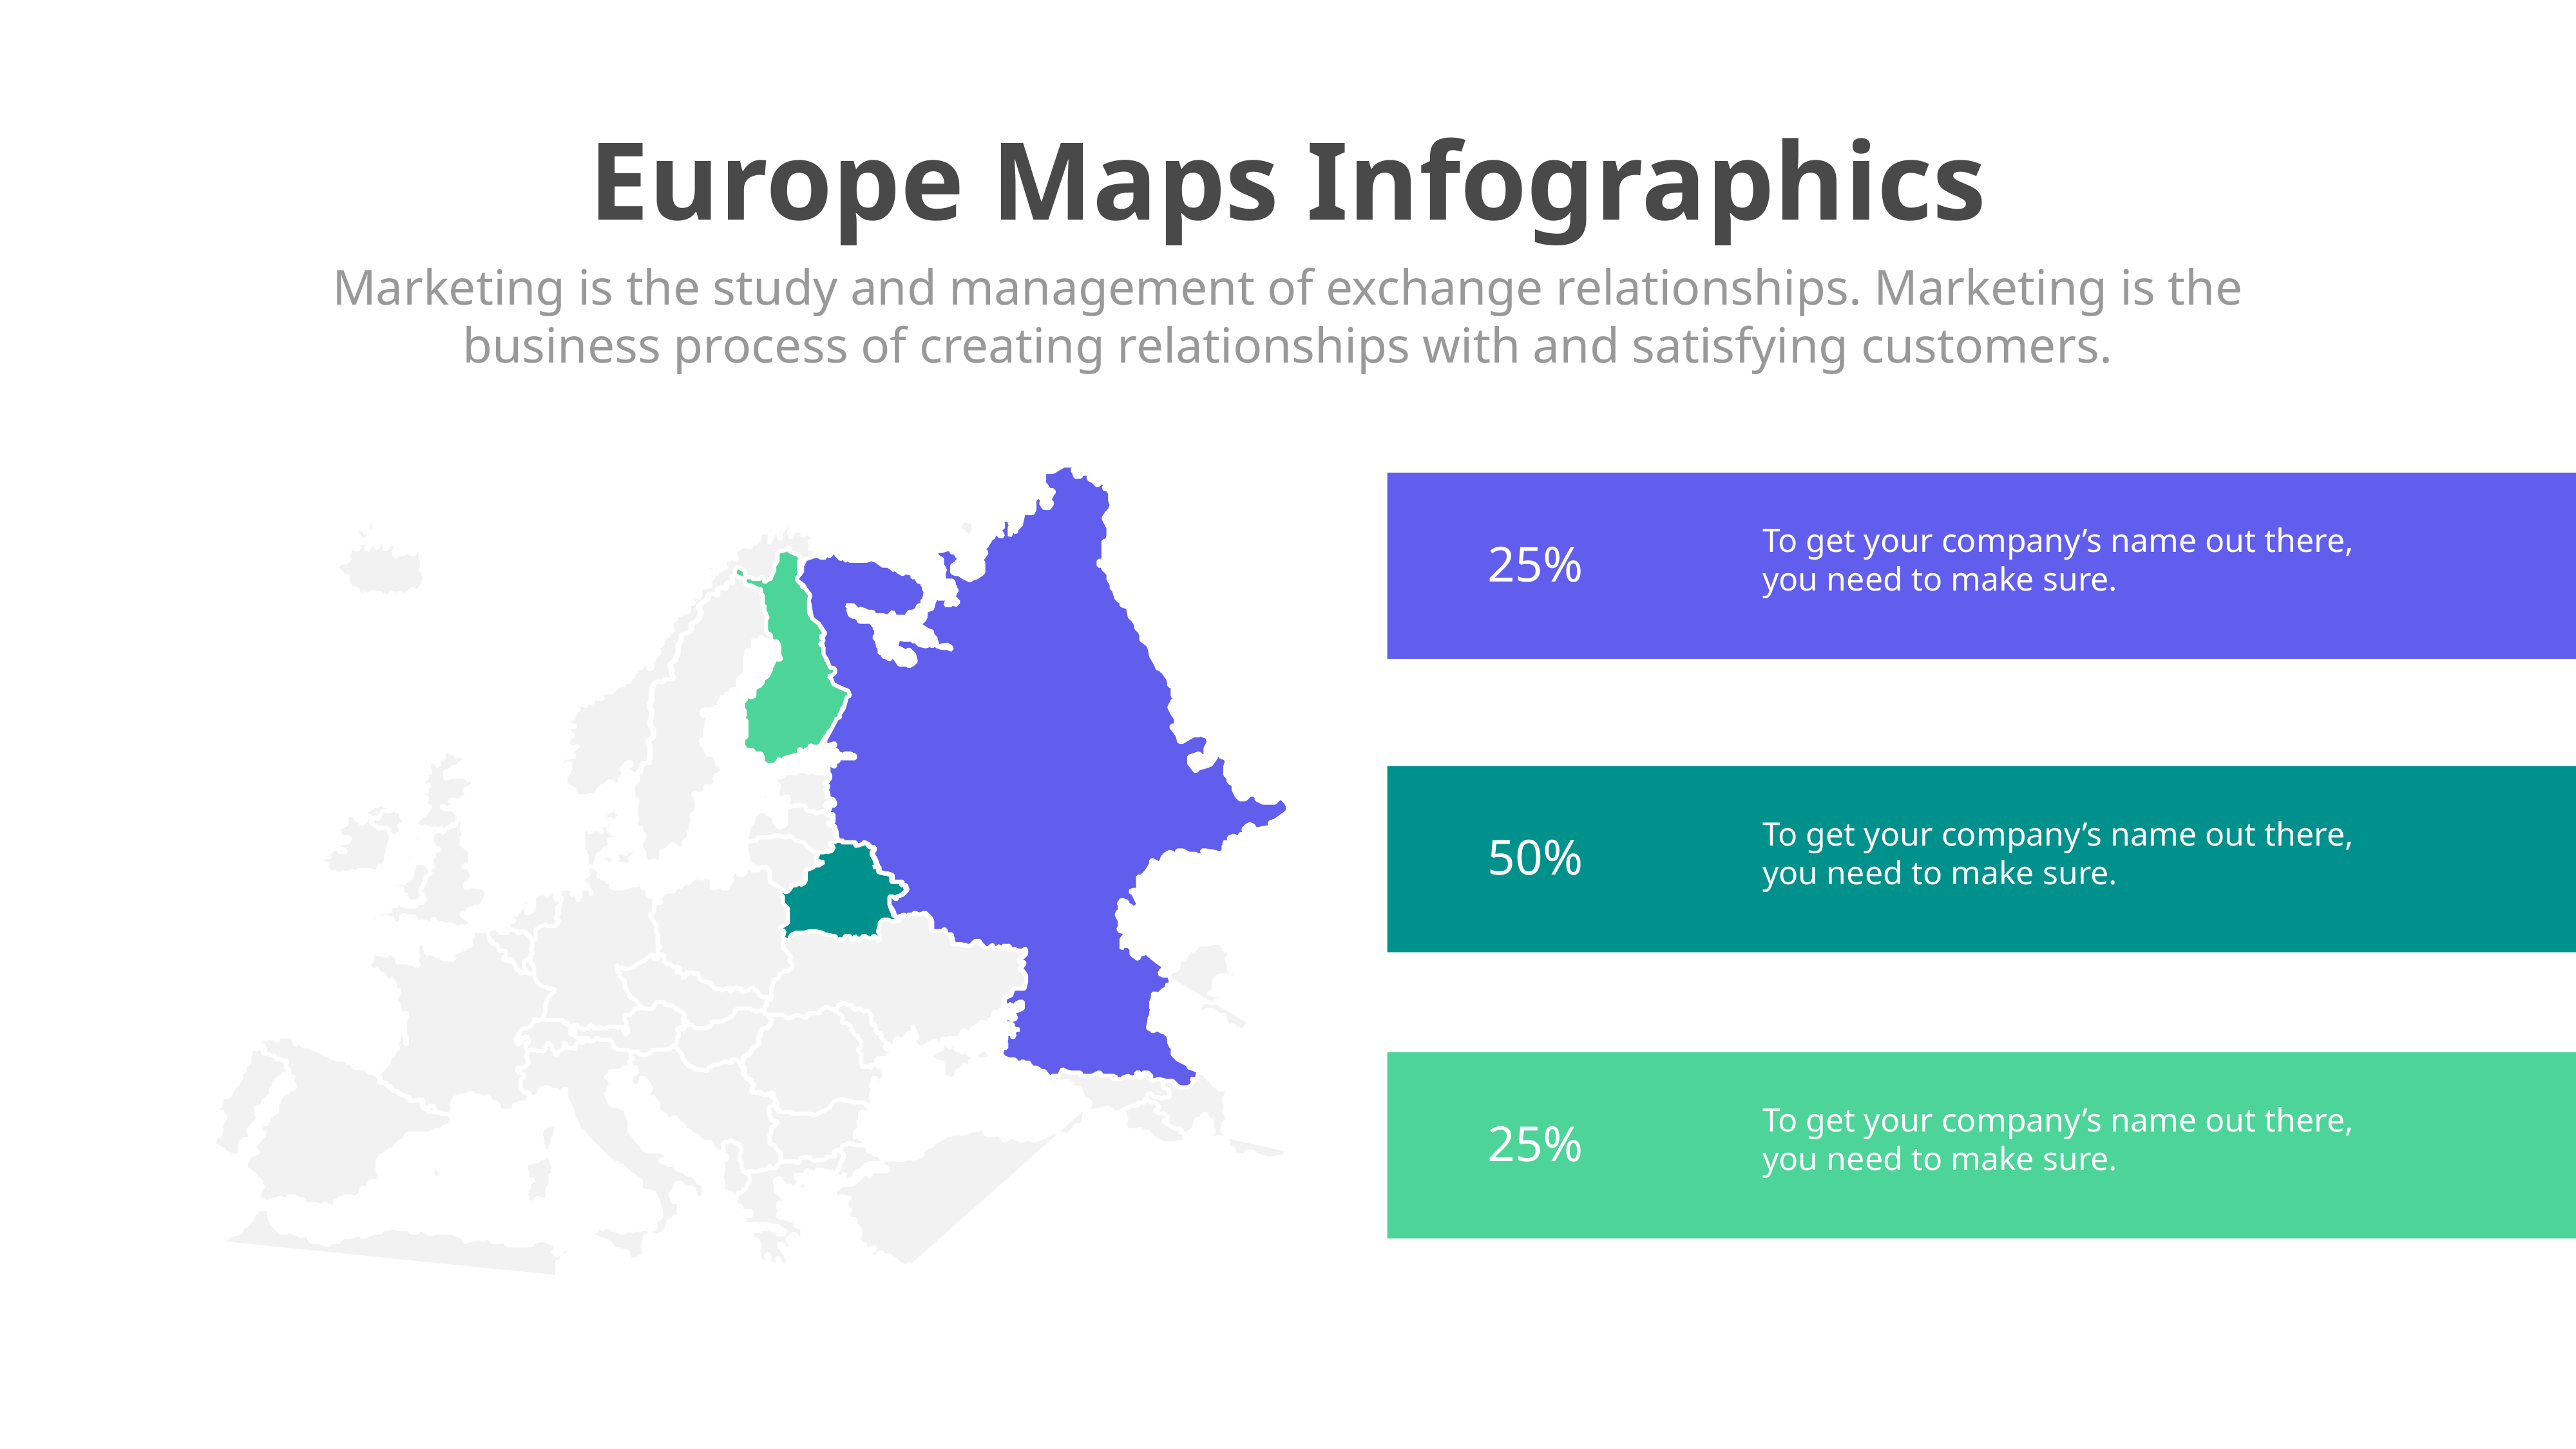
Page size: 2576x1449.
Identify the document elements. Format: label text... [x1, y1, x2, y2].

text_box 25% [1478, 528, 1793, 596]
text_box [1387, 765, 2576, 953]
text_box [1387, 1052, 2576, 1239]
text_box To get your company’s name out there, you need to make sure. [1753, 515, 2395, 603]
text_box [1387, 472, 2576, 659]
text_box 25% [1478, 1108, 1793, 1176]
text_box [281, 108, 2295, 379]
text_box To get your company’s name out there, you need to make sure. [1753, 808, 2395, 896]
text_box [211, 457, 1288, 1276]
text_box 50% [1478, 822, 1793, 889]
text_box To get your company’s name out there, you need to make sure. [1753, 1095, 2395, 1182]
